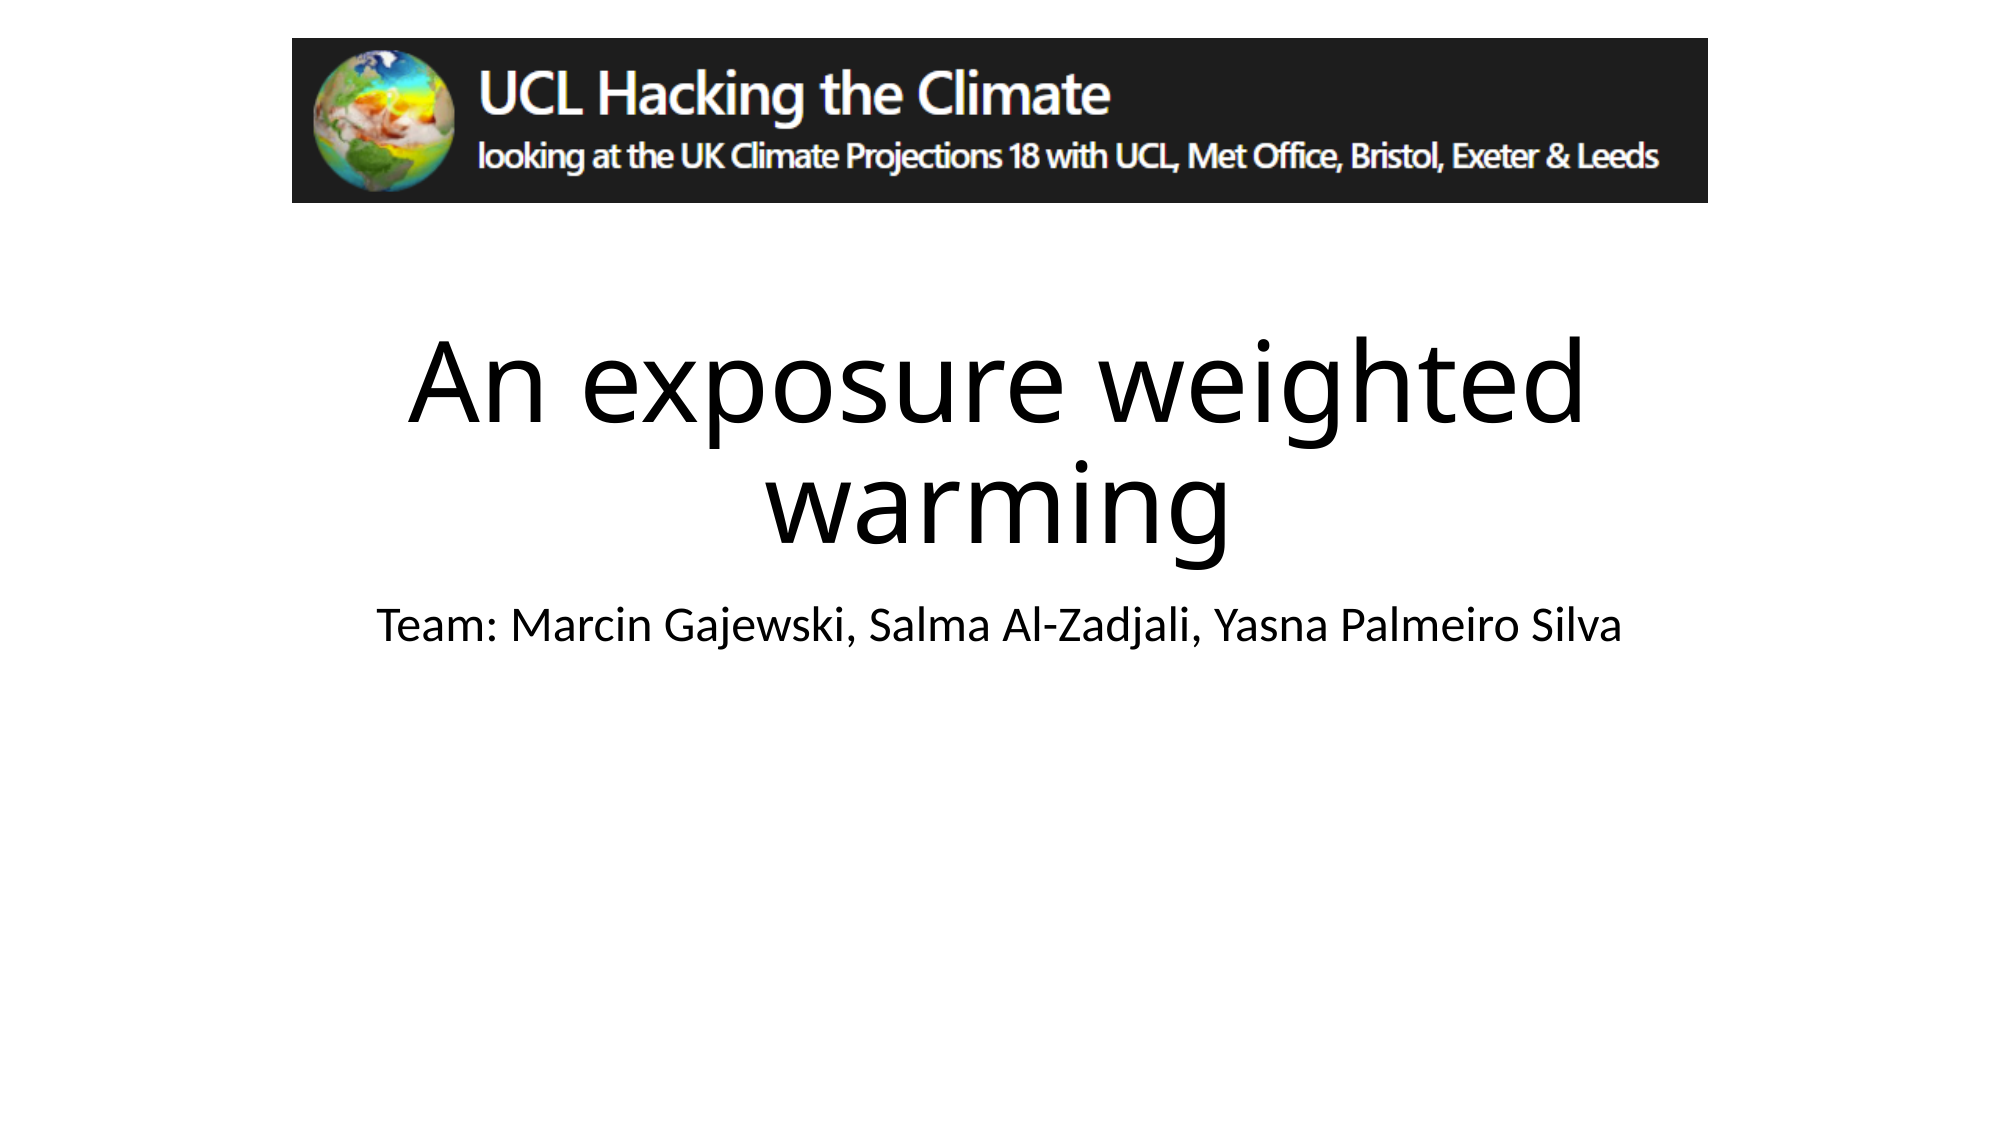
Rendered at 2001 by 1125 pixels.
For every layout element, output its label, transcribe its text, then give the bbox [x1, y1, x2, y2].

title An exposure weighted warming [249, 184, 1750, 576]
subtitle Team: Marcin Gajewski, Salma Al-Zadjali, Yasna Palmeiro Silva [249, 590, 1750, 863]
picture [292, 38, 1708, 203]
